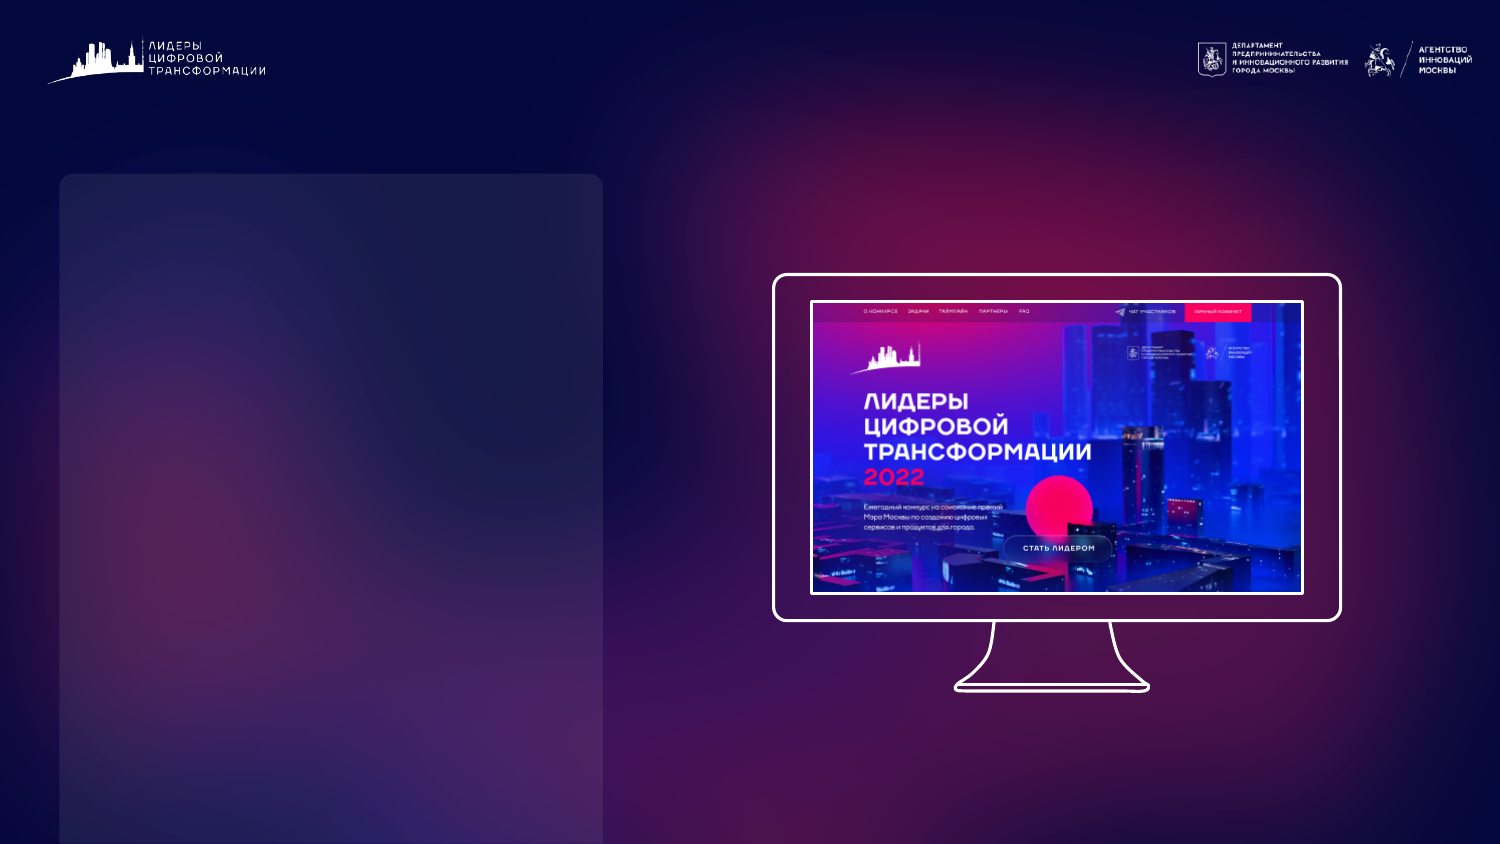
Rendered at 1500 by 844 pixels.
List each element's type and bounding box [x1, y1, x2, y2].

text_box [44, 32, 266, 86]
picture [0, 0, 1500, 844]
